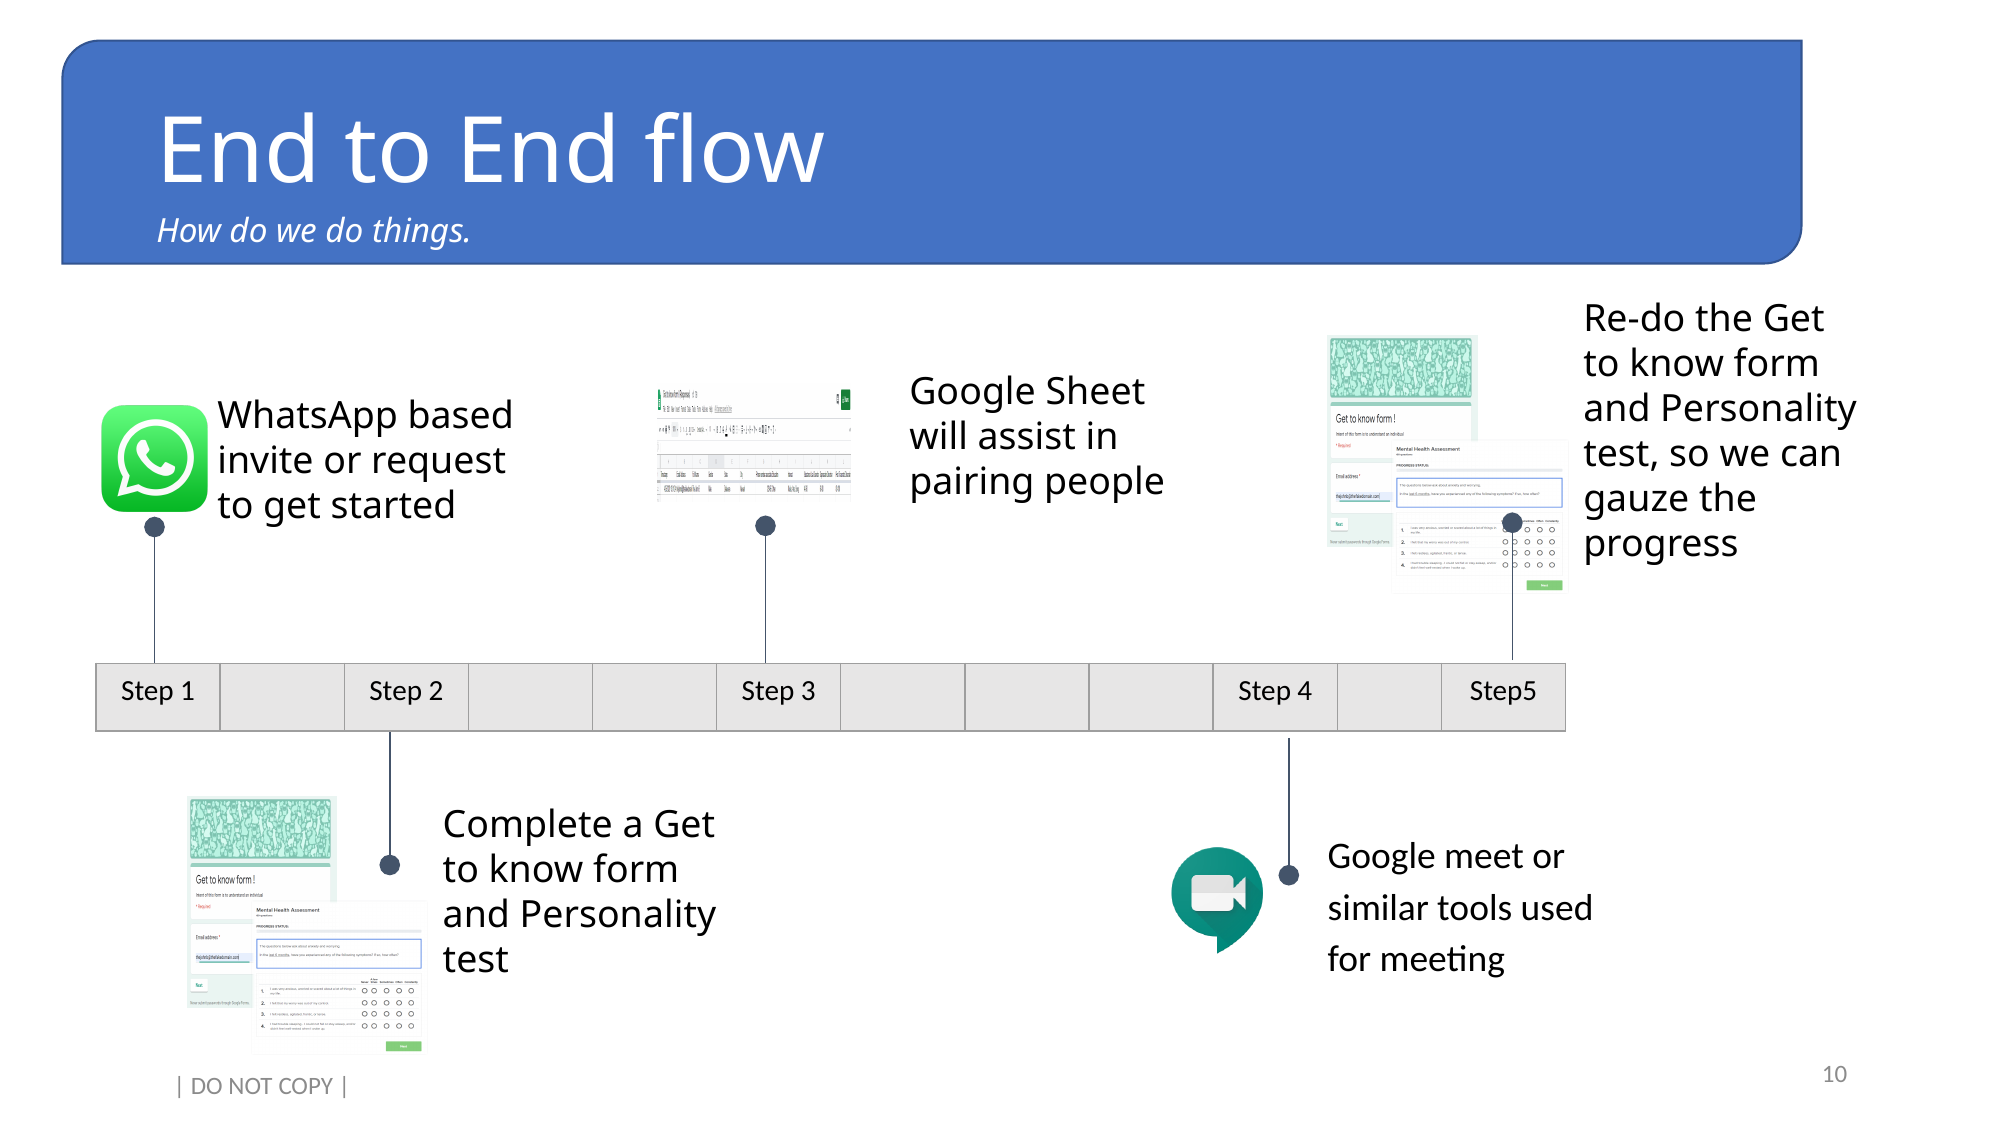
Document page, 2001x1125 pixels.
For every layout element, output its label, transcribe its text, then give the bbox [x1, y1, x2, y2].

table_header Step5 [1442, 664, 1565, 730]
footer | DO NOT COPY | [0, 1054, 606, 1115]
table_header Step 1 [97, 664, 219, 730]
picture [657, 383, 851, 502]
text_box Google Sheet will assist in pairing people [894, 402, 1192, 467]
text_box Google meet or similar tools used for meeting [1312, 809, 1637, 905]
picture [187, 796, 428, 1055]
picture [1327, 335, 1569, 594]
table_header [221, 664, 344, 730]
table_header [469, 664, 592, 730]
table_header [1338, 664, 1441, 730]
table_header [966, 664, 1088, 730]
table_header Step 4 [1214, 664, 1337, 730]
table_header Step 3 [717, 664, 840, 730]
picture [57, 396, 252, 521]
text_box Complete a Get to know form and Personality test [427, 842, 738, 938]
slide_number 10 [1412, 1042, 1863, 1103]
picture [1159, 842, 1275, 958]
table_header [1090, 664, 1212, 730]
table_header [593, 664, 716, 730]
text_box End to End flow How do we do things. [141, 137, 1491, 264]
text_box Re-do the Get to know form and Personality test, so we can gauze the progress [1568, 381, 1878, 477]
table_header [841, 664, 964, 730]
table_header Step 2 [345, 664, 468, 730]
text_box [61, 39, 1803, 265]
text_box WhatsApp based invite or request to get started [252, 416, 543, 502]
